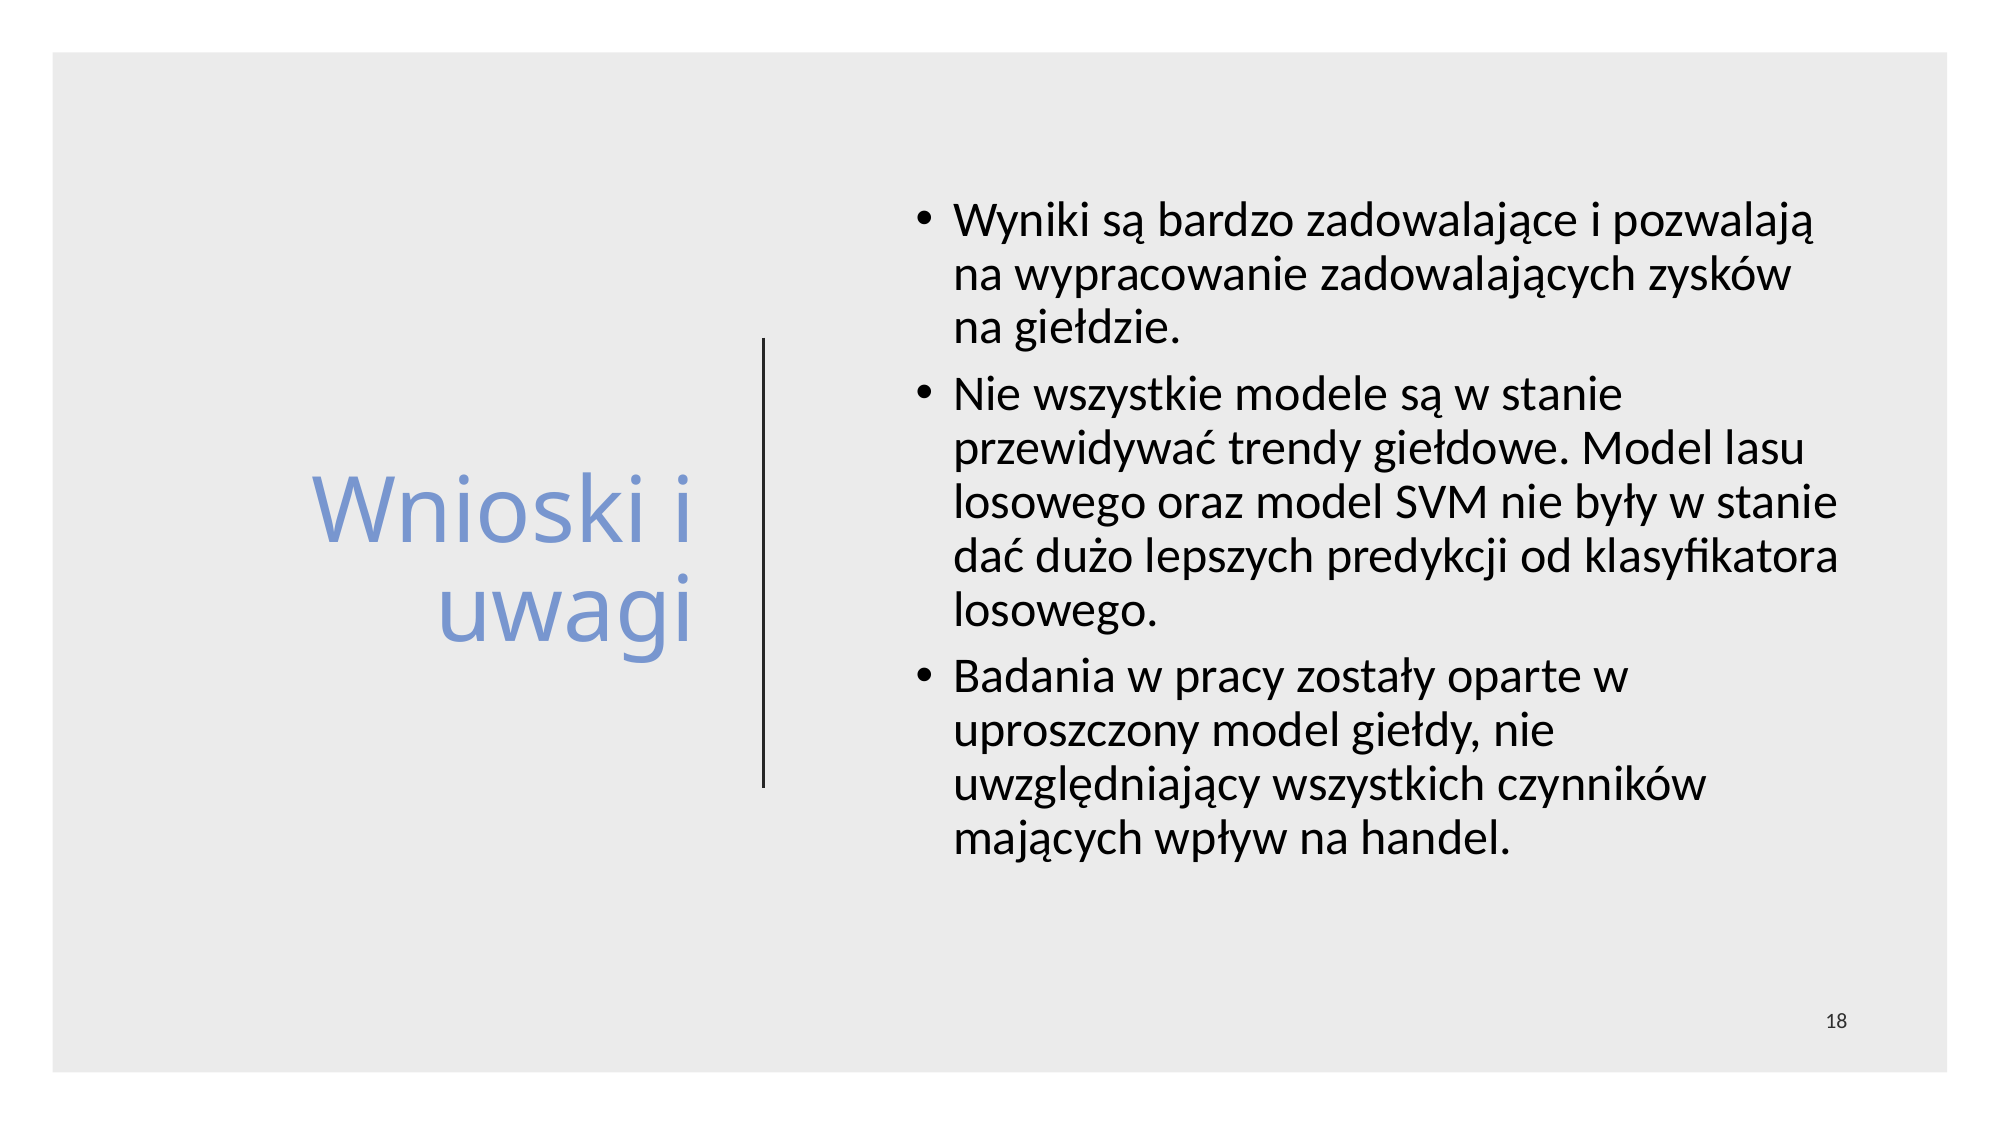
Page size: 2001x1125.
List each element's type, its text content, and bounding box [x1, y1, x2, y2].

slide_number 18 [1734, 989, 1863, 1050]
text_box [52, 51, 1948, 1073]
text_box Wyniki są bardzo zadowalające i pozwalają na wypracowanie zadowalających zysków na giełdzie. Nie wszystkie modele są w stanie przewidywać trendy giełdowe. Model lasu losowego oraz model SVM nie były w stanie dać dużo lepszych predykcji od klasyfikatora losowego. Badania w pracy zostały oparte w uproszczony model giełdy, nie uwzględniający wszystkich czynników mających wpływ na handel. [816, 158, 1863, 967]
text_box Wnioski i uwagi [137, 158, 711, 967]
